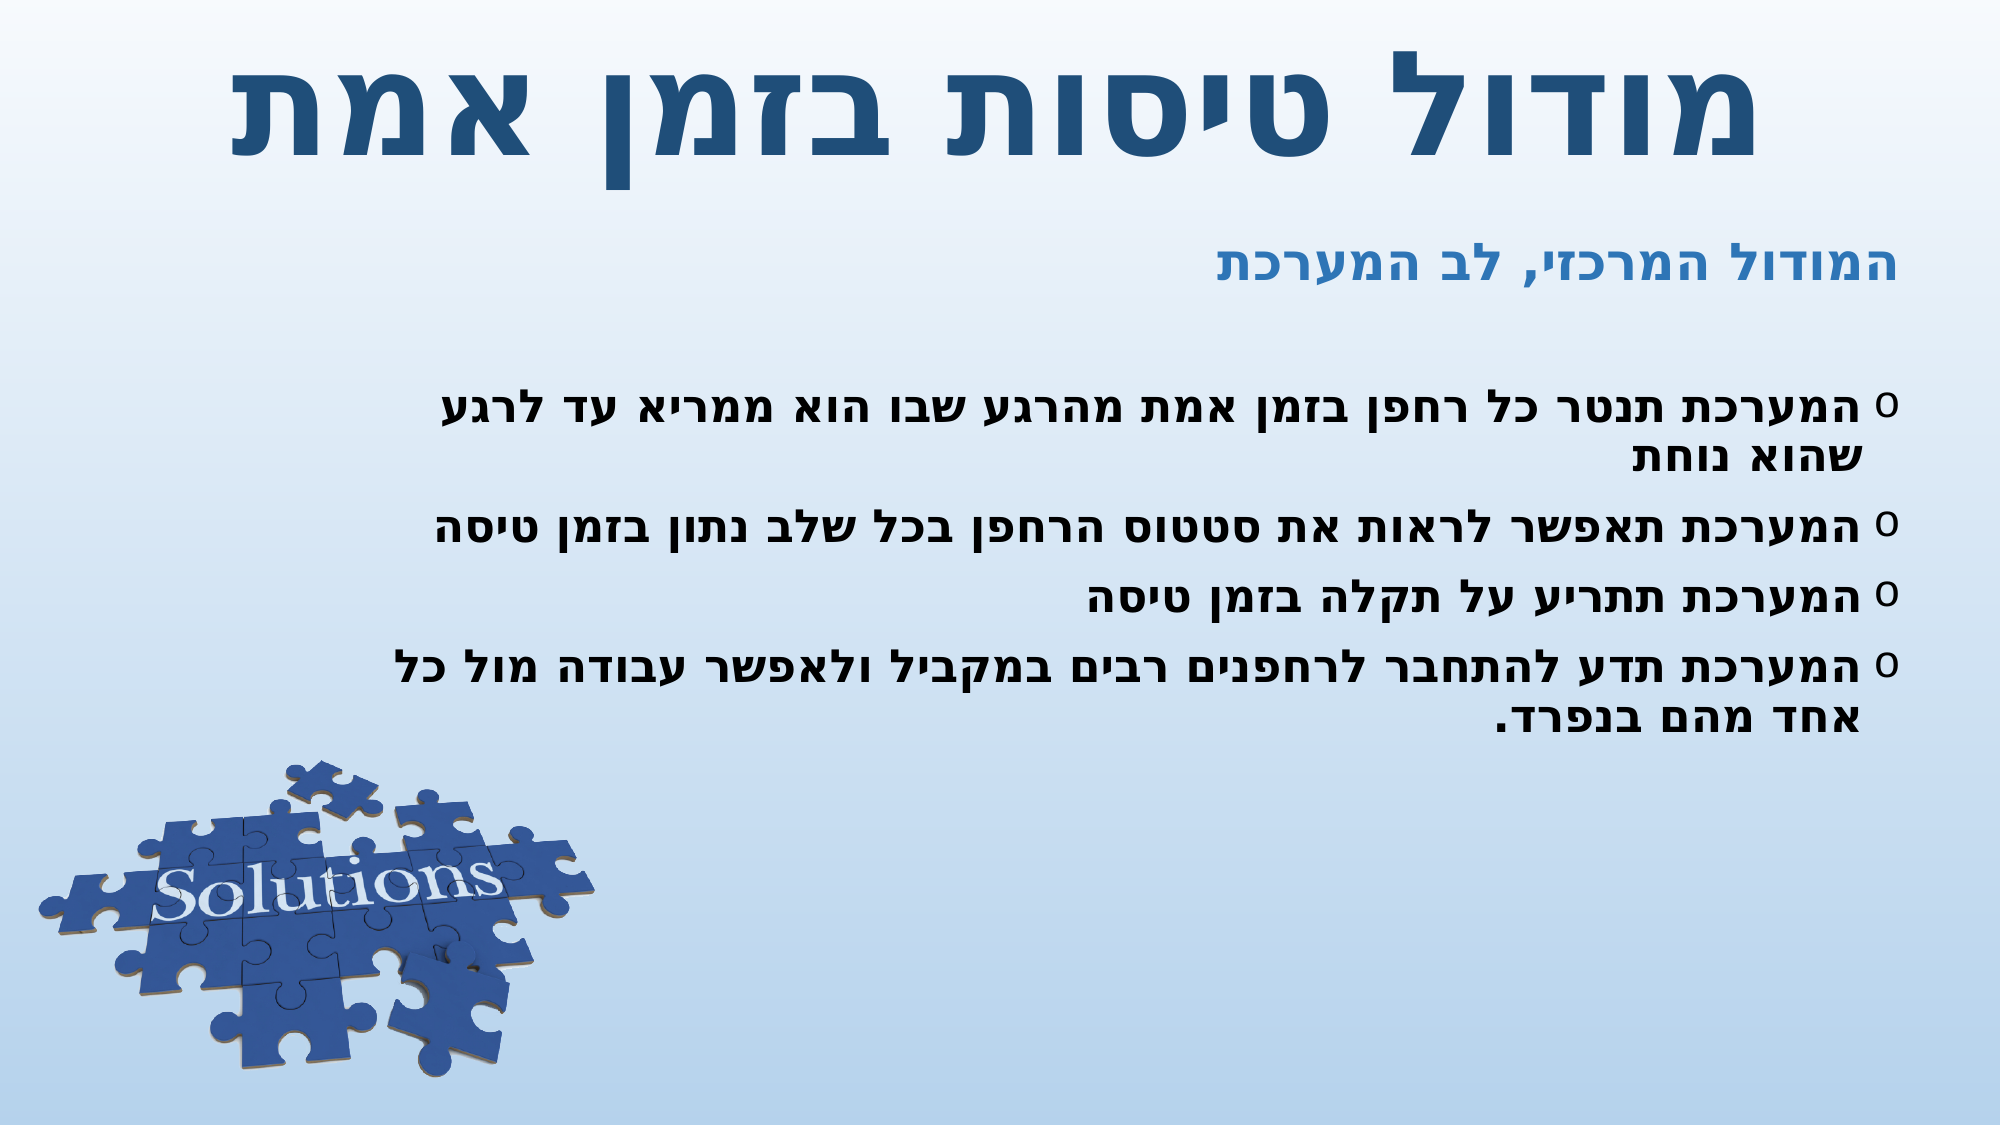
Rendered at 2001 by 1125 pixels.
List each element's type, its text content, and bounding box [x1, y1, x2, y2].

text_box המודול המרכזי, לב המערכת המערכת תנטר כל רחפן בזמן אמת מהרגע שבו הוא ממריא עד לרגע שהוא נוחת המערכת תאפשר לראות את סטטוס הרחפן בכל שלב נתון בזמן טיסה המערכת תתריע על תקלה בזמן טיסה המערכת תדע להתחבר לרחפנים רבים במקביל ולאפשר עבודה מול כל אחד מהם בנפרד. [320, 228, 1916, 646]
text_box מודול טיסות בזמן אמת [137, 0, 1863, 218]
list [200, 645, 1926, 1125]
picture [37, 760, 595, 1078]
